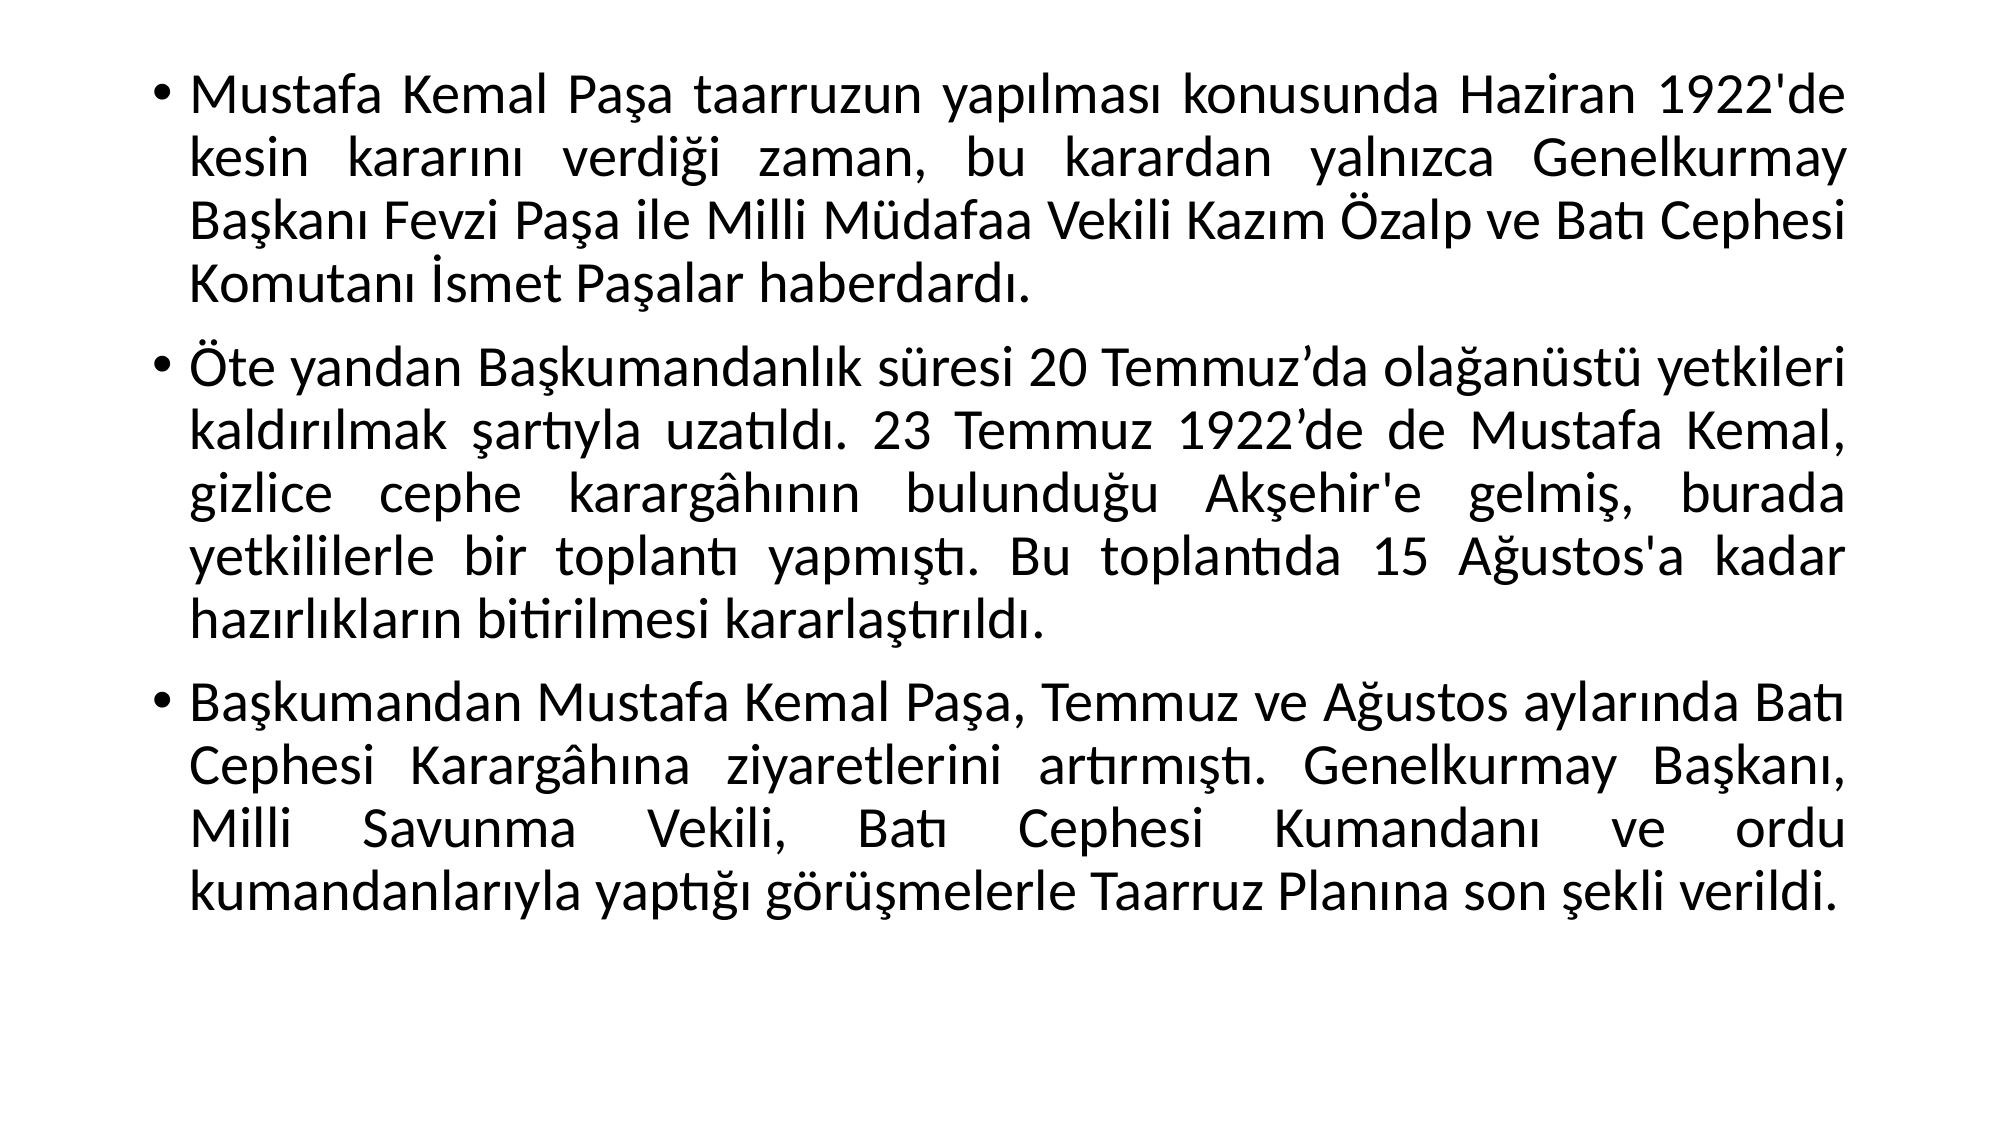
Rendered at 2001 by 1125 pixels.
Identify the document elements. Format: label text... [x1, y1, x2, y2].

list Mustafa Kemal Paşa taarruzun yapılması konusunda Haziran 1922'de kesin kararını verdiği zaman, bu karardan yalnızca Genelkurmay Başkanı Fevzi Paşa ile Milli Müdafaa Vekili Kazım Özalp ve Batı Cephesi Komutanı İsmet Paşalar haberdardı. Öte yandan Başkumandanlık süresi 20 Temmuz’da olağanüstü yetkileri kaldırılmak şartıyla uzatıldı. 23 Temmuz 1922’de de Mustafa Kemal, gizlice cephe karargâhının bulunduğu Akşehir'e gelmiş, burada yetkililerle bir toplantı yapmıştı. Bu toplantıda 15 Ağustos'a kadar hazırlıkların bitirilmesi kararlaştırıldı. Başkumandan Mustafa Kemal Paşa, Temmuz ve Ağustos aylarında Batı Cephesi Karargâhına ziyaretlerini artırmıştı. Genelkurmay Başkanı, Milli Savunma Vekili, Batı Cephesi Kumandanı ve ordu kumandanlarıyla yaptığı görüşmelerle Taarruz Planına son şekli verildi. [137, 55, 1863, 1014]
